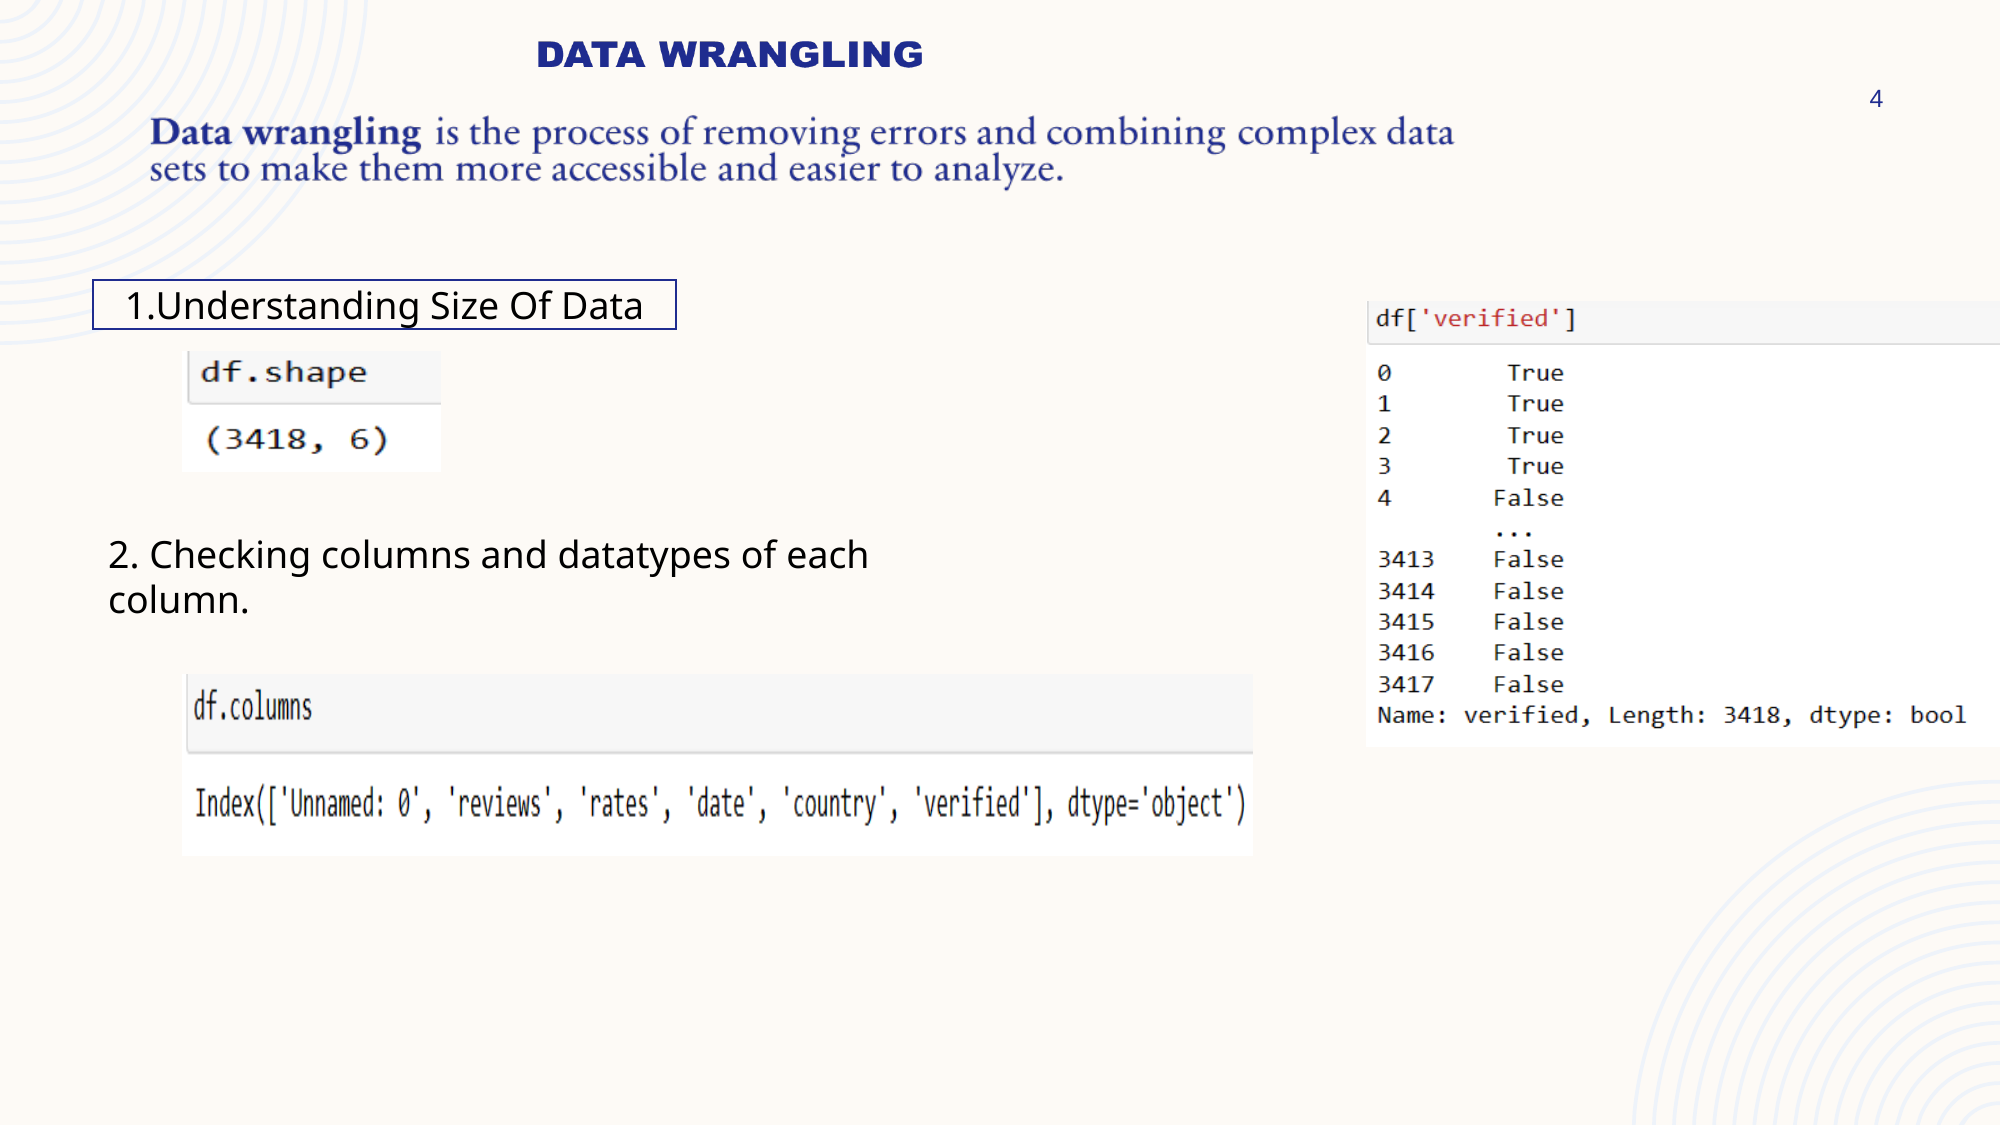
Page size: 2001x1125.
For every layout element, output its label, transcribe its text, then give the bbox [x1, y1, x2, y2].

picture [1366, 301, 2000, 747]
picture [182, 674, 1253, 856]
text_box 1.Understanding Size Of Data [92, 279, 677, 330]
picture [182, 351, 441, 472]
picture [126, 16, 1519, 234]
text_box 2. Checking columns and datatypes of each column. [93, 523, 1033, 629]
slide_number 4 [1795, 75, 1958, 120]
